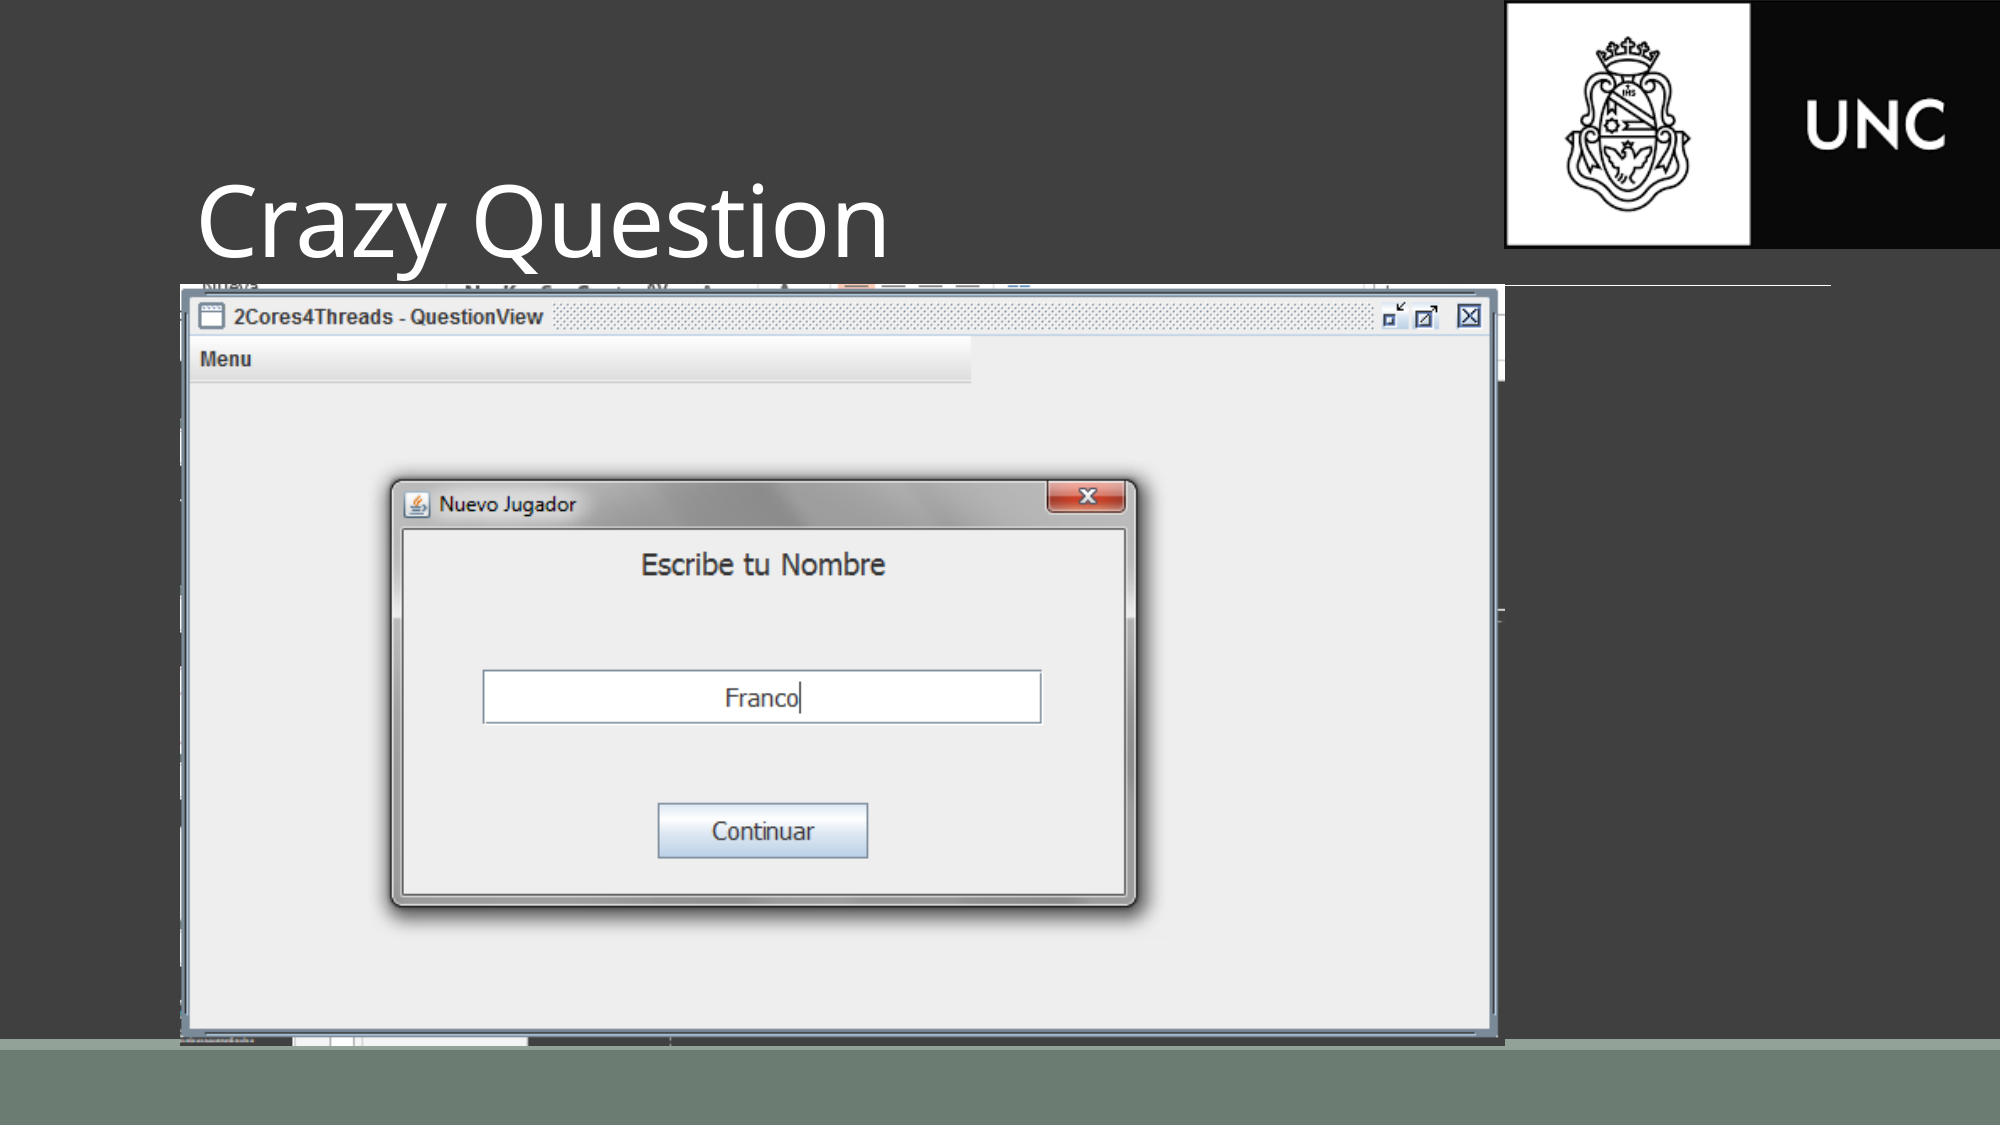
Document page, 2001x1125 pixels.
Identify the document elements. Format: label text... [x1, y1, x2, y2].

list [179, 284, 1506, 1047]
title Crazy Question [180, 47, 1830, 285]
picture [1504, 0, 2000, 249]
